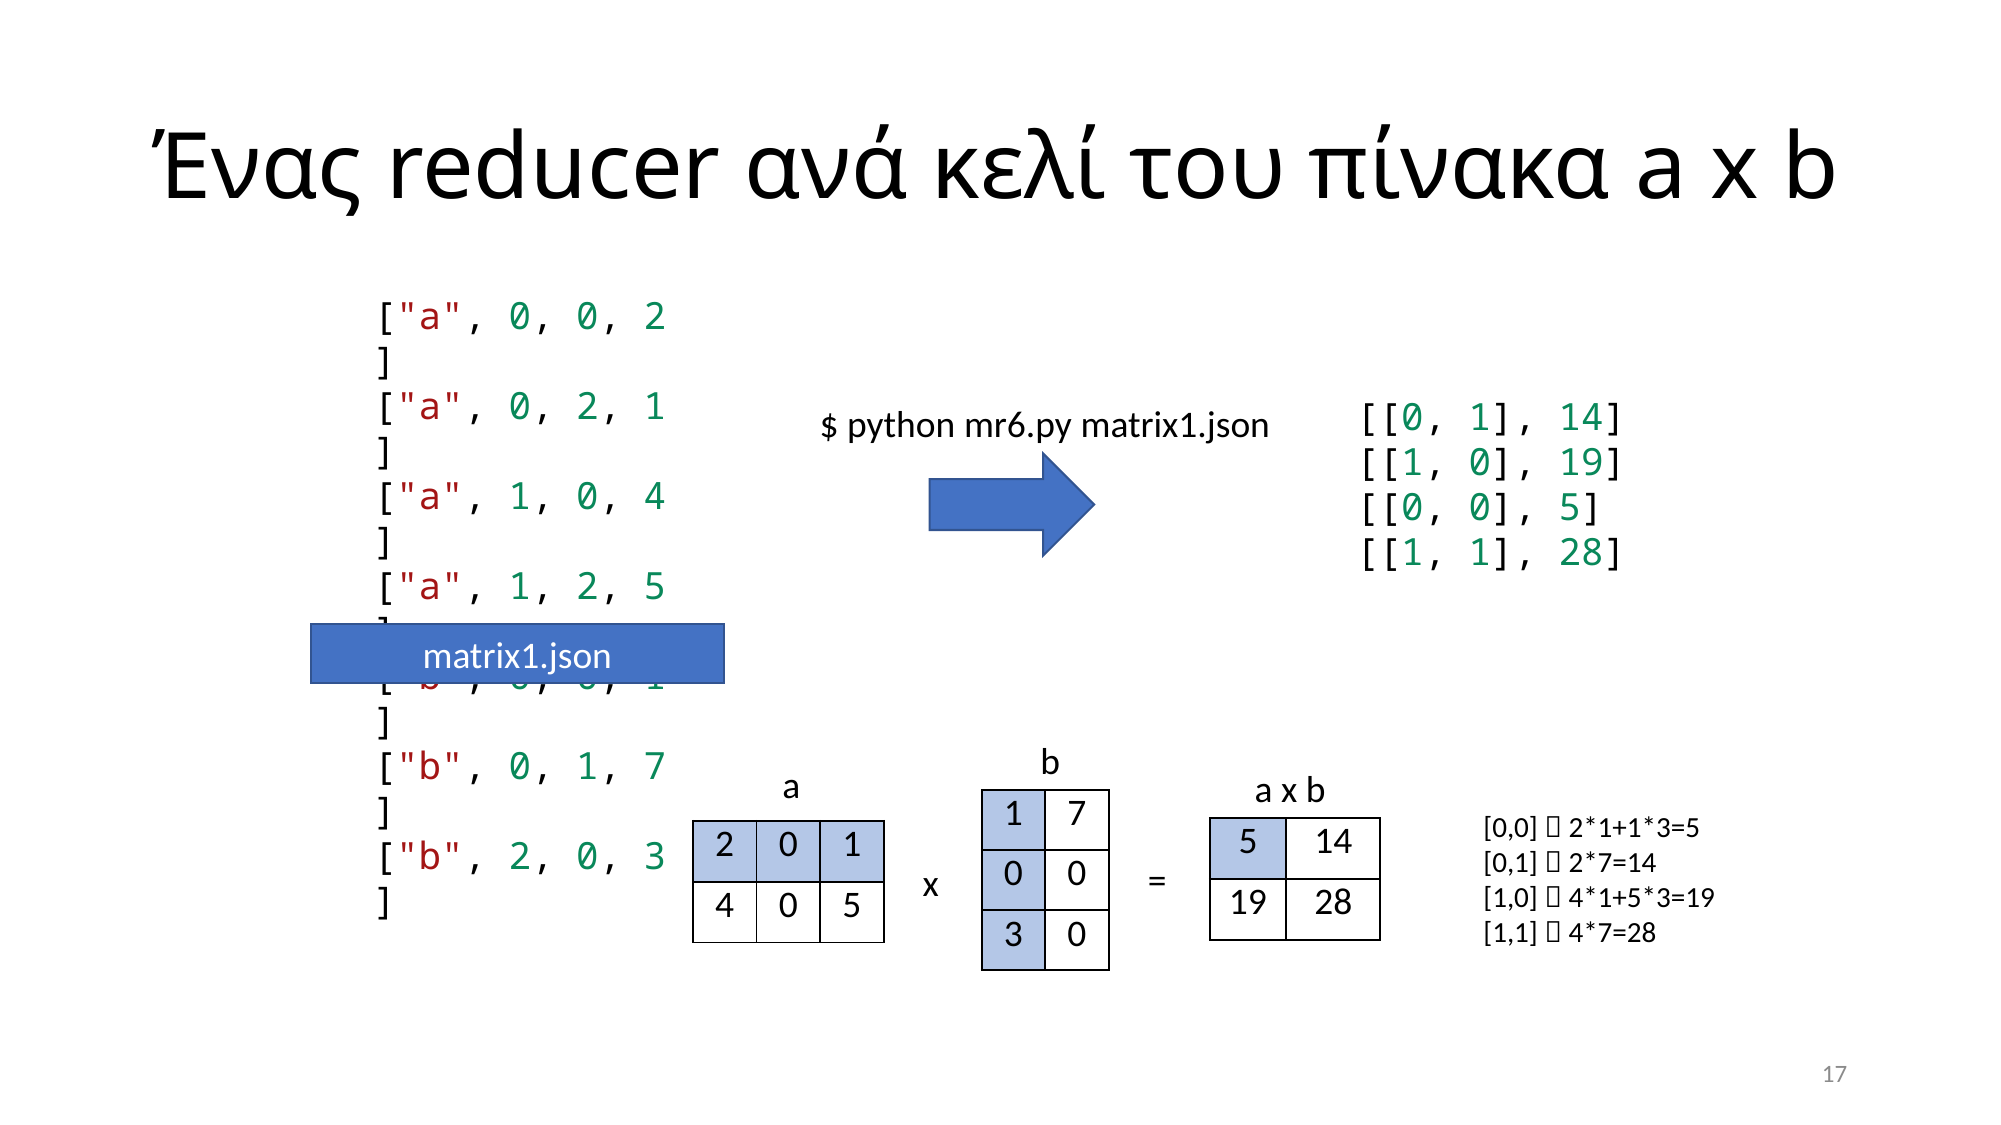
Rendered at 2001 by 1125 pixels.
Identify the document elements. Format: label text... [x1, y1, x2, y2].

text_box = [1133, 848, 1182, 909]
text_box ["a", 0, 0, 2] ["a", 0, 2, 1] ["a", 1, 0, 4] ["a", 1, 2, 5] ["b", 0, 0, 1] ["b", 0, 1, 7] ["b", 2, 0, 3] [358, 684, 683, 930]
text_box a [767, 753, 816, 814]
table_header 14 [1287, 819, 1379, 878]
text_box x [908, 851, 954, 911]
text_box matrix1.json [310, 623, 725, 684]
table_cell 0 [1046, 911, 1108, 969]
table_header 0 [757, 822, 819, 881]
table_cell 4 [694, 883, 756, 942]
table_cell 0 [983, 851, 1044, 909]
table_cell 3 [983, 911, 1044, 969]
text_box a x b [1239, 757, 1341, 818]
table_cell 5 [821, 883, 883, 942]
text_box $ python mr6.py matrix1.json [804, 393, 1285, 453]
table_cell 19 [1211, 880, 1285, 939]
table_header 1 [983, 791, 1044, 849]
table_cell 0 [1046, 851, 1108, 909]
table_header 2 [694, 822, 756, 881]
table_header 1 [821, 822, 883, 881]
text_box ["a", 0, 0, 2] ["a", 0, 2, 1] ["a", 1, 0, 4] ["a", 1, 2, 5] ["b", 0, 0, 1] ["b", 0, 1, 7] ["b", 2, 0, 3] [358, 284, 683, 623]
text_box [0,0]  2*1+1*3=5 [0,1]  2*7=14 [1,0]  4*1+5*3=19 [1,1]  4*7=28 [1468, 800, 1731, 956]
slide_number 17 [1412, 1042, 1863, 1103]
table_header 7 [1046, 791, 1108, 849]
text_box [[0, 1], 14] [[1, 0], 19] [[0, 0], 5] [[1, 1], 28] [1341, 385, 1701, 581]
table_header 5 [1211, 819, 1285, 878]
table_cell 0 [757, 883, 819, 942]
text_box [928, 453, 1096, 559]
table_cell 28 [1287, 880, 1379, 939]
title Ένας reducer ανά κελί του πίνακα a x b [137, 59, 1863, 278]
text_box b [1025, 729, 1076, 790]
